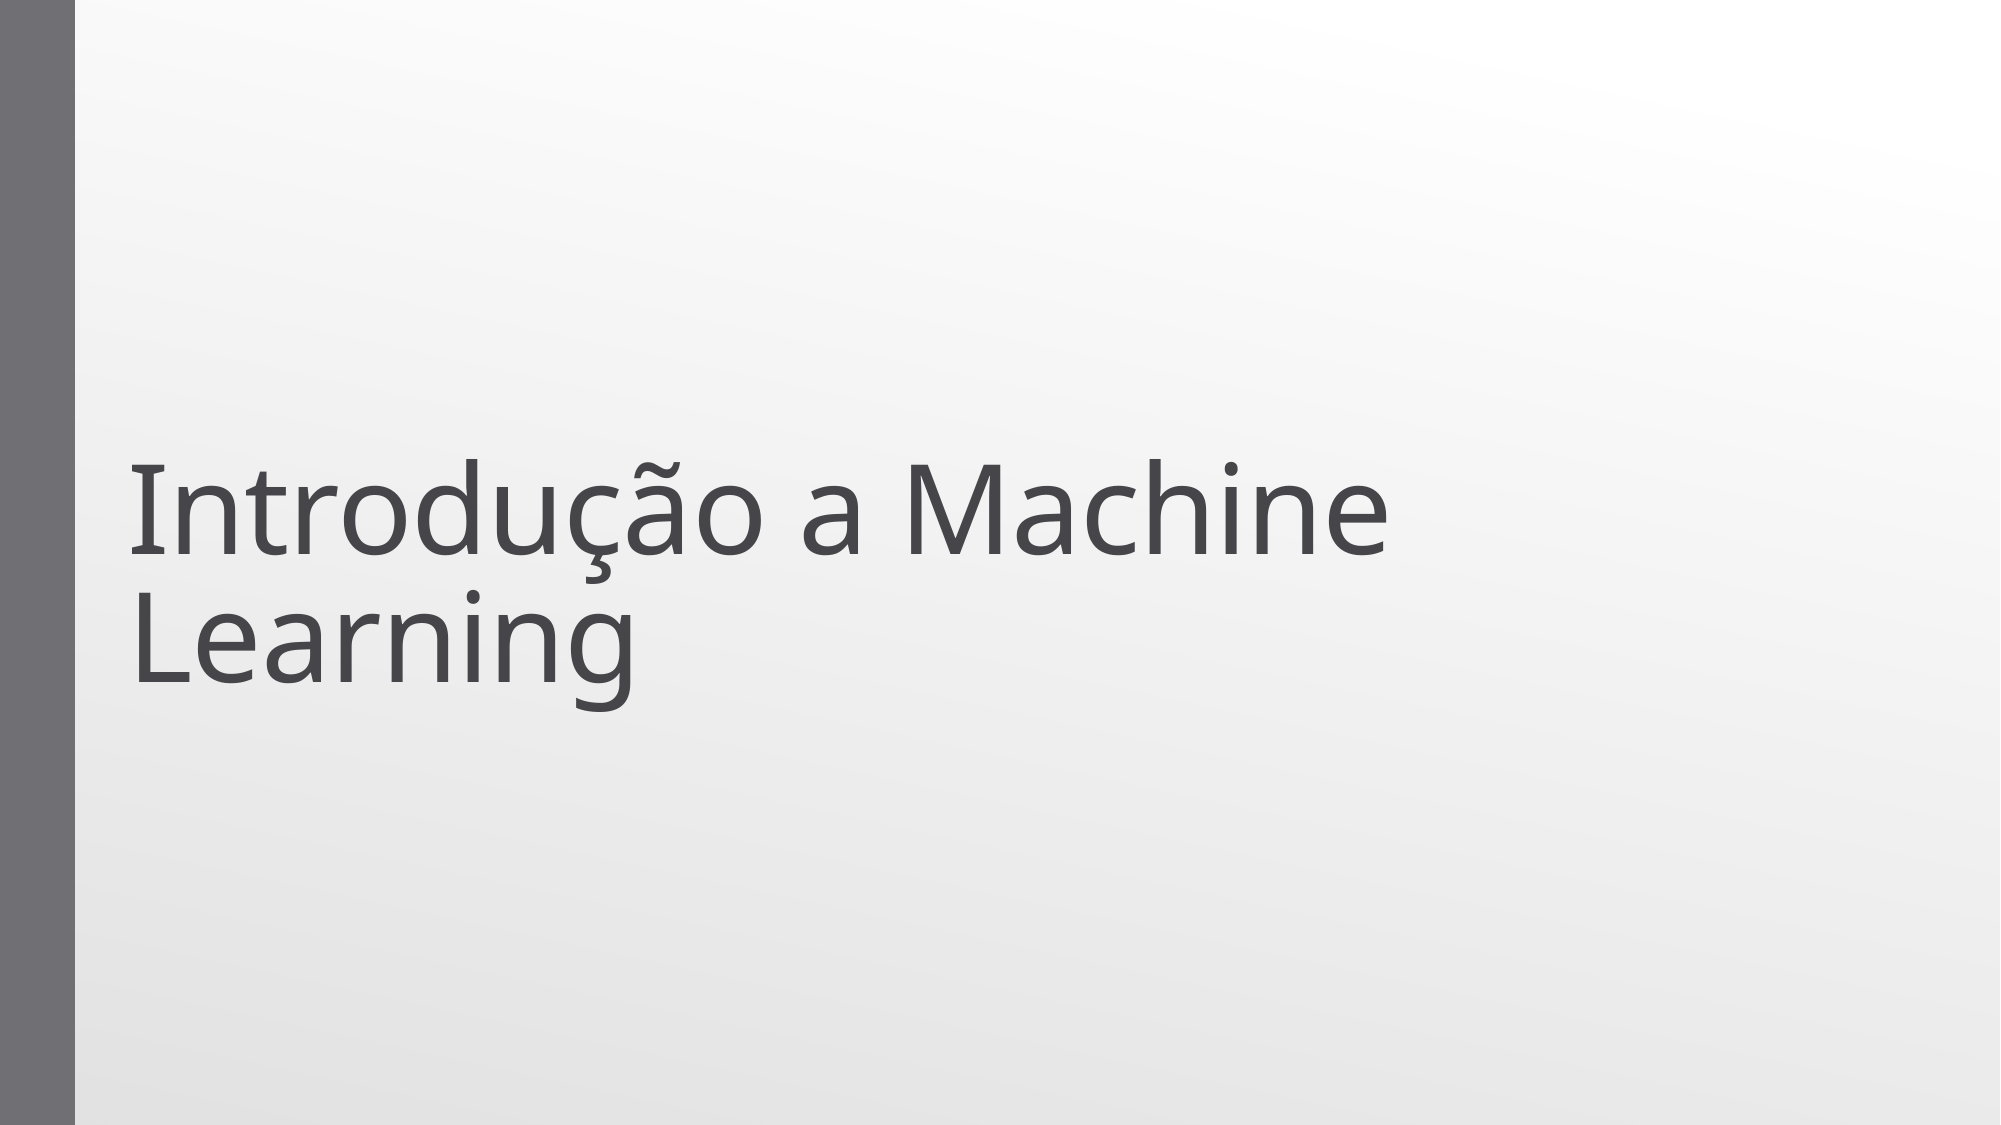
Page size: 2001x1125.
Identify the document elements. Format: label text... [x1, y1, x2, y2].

title Introdução a Machine Learning [112, 112, 1700, 716]
